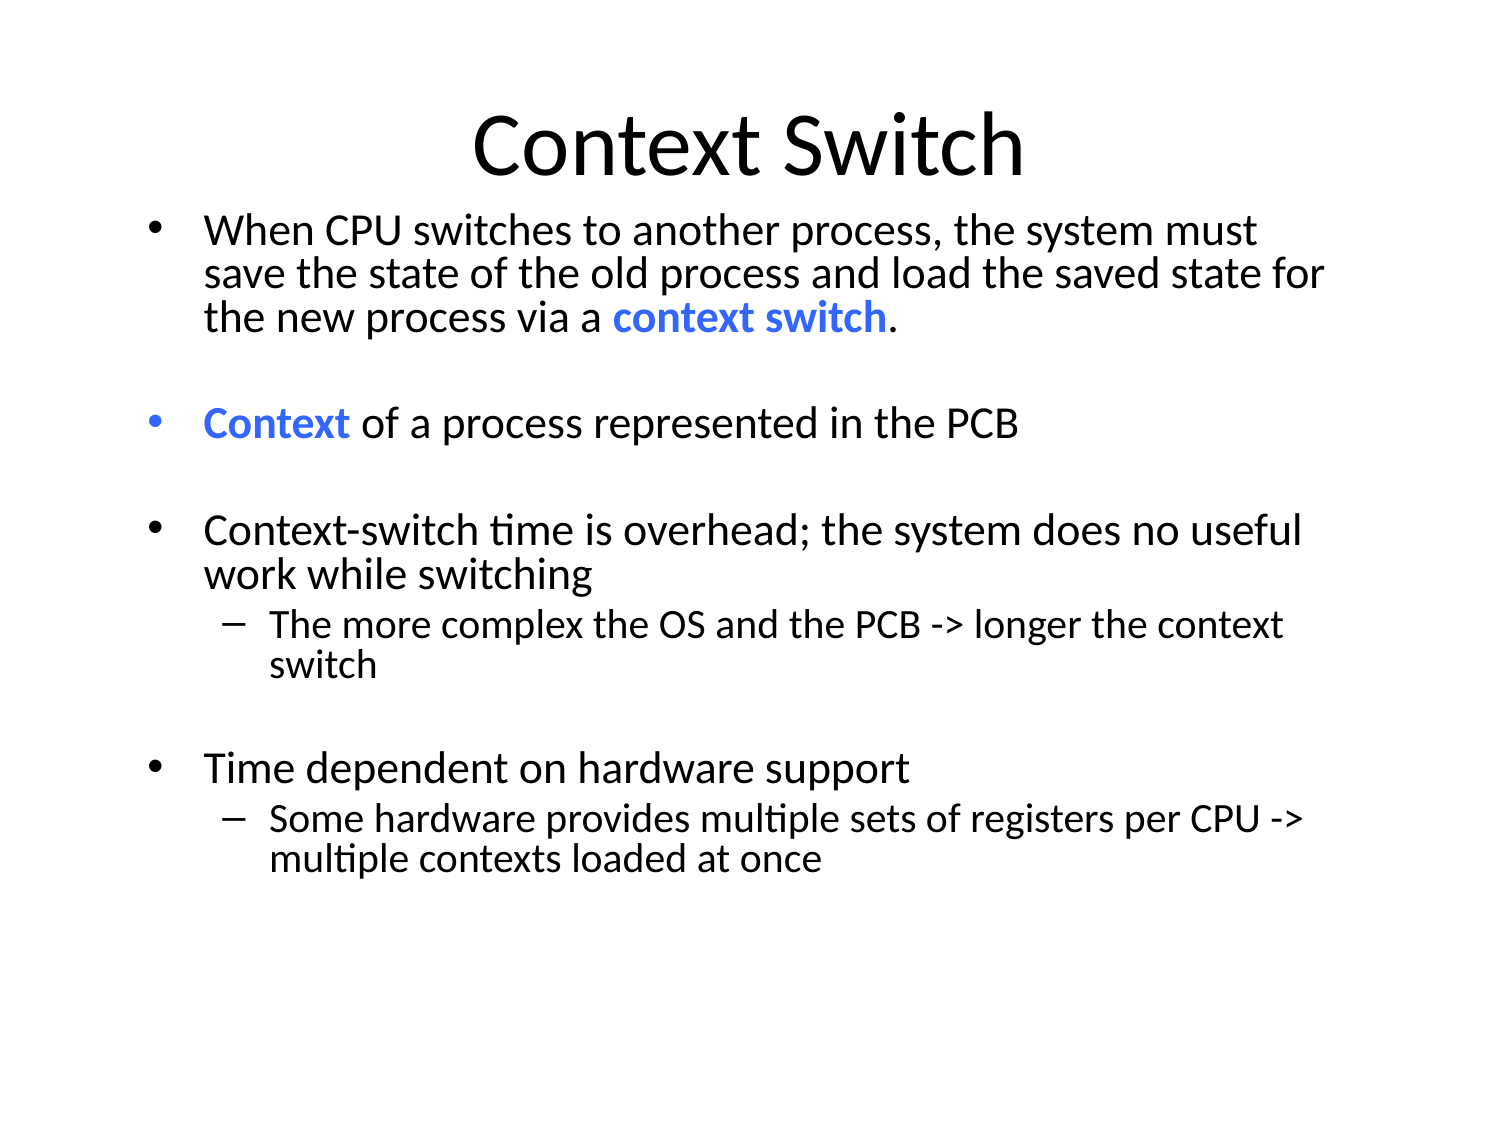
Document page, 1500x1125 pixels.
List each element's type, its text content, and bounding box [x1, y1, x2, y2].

title Context Switch [75, 45, 1425, 233]
list When CPU switches to another process, the system must save the state of the old process and load the saved state for the new process via a context switch. Context of a process represented in the PCB Context-switch time is overhead; the system does no useful work while switching The more complex the OS and the PCB -> longer the context switch Time dependent on hardware support Some hardware provides multiple sets of registers per CPU -> multiple contexts loaded at once [132, 202, 1360, 932]
